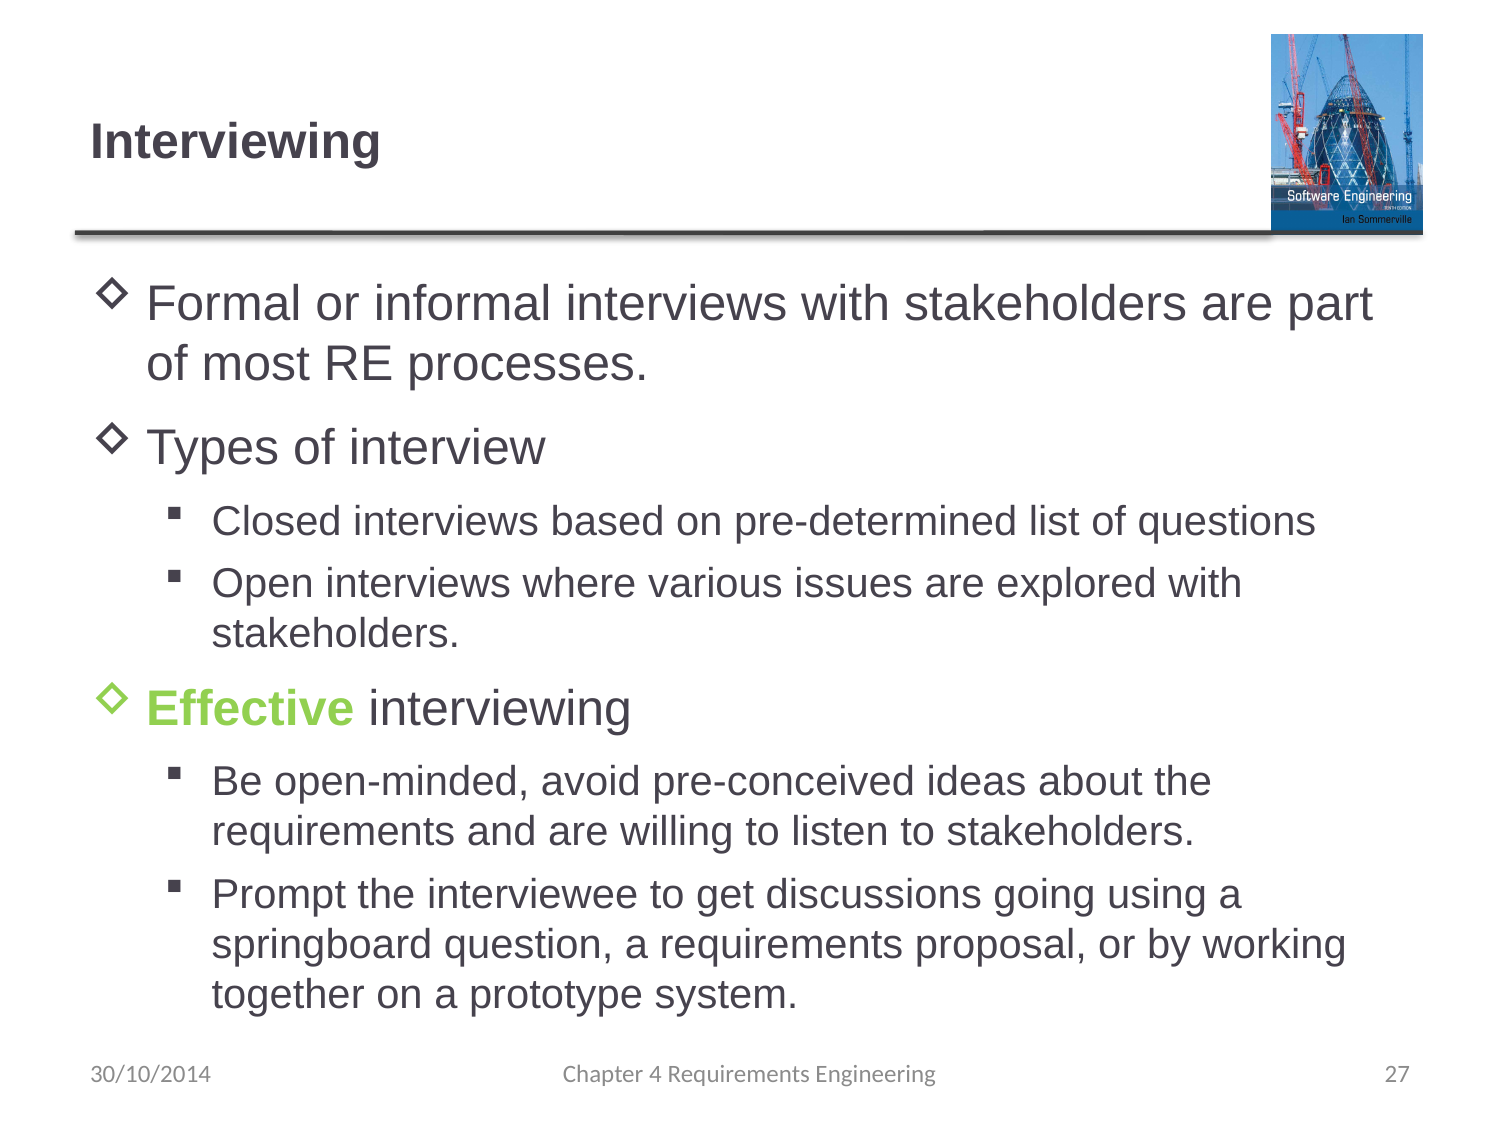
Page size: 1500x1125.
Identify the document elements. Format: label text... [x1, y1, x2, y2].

slide_number 27 [1074, 1042, 1425, 1103]
picture [1271, 34, 1423, 230]
list Formal or informal interviews with stakeholders are part of most RE processes. Types of interview Closed interviews based on pre-determined list of questions Open interviews where various issues are explored with stakeholders. Effective interviewing Be open-minded, avoid pre-conceived ideas about the requirements and are willing to listen to stakeholders. Prompt the interviewee to get discussions going using a springboard question, a requirements proposal, or by working together on a prototype system. [75, 262, 1425, 1005]
footer Chapter 4 Requirements Engineering [512, 1042, 988, 1103]
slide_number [75, 1042, 425, 1103]
title Interviewing [74, 44, 1272, 233]
